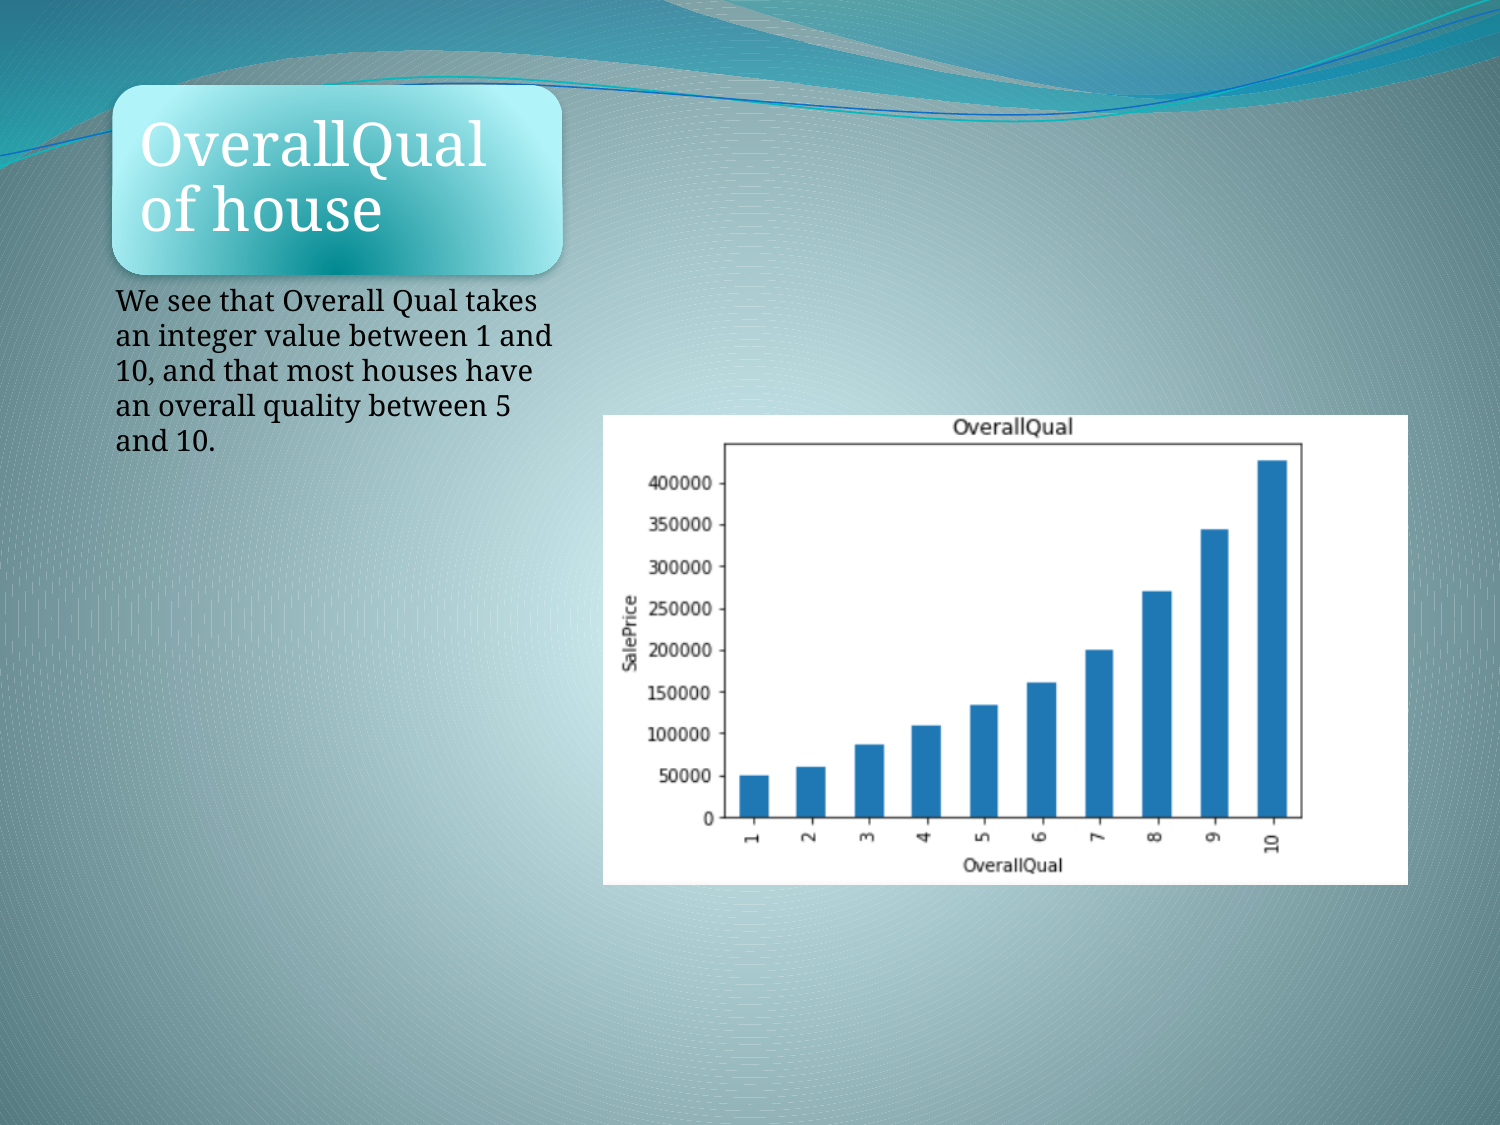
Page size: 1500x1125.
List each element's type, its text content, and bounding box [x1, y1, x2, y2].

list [603, 415, 1408, 885]
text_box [112, 84, 563, 276]
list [112, 282, 563, 288]
list We see that Overall Qual takes an integer value between 1 and 10, and that most houses have an overall quality between 5 and 10. [112, 286, 563, 1025]
